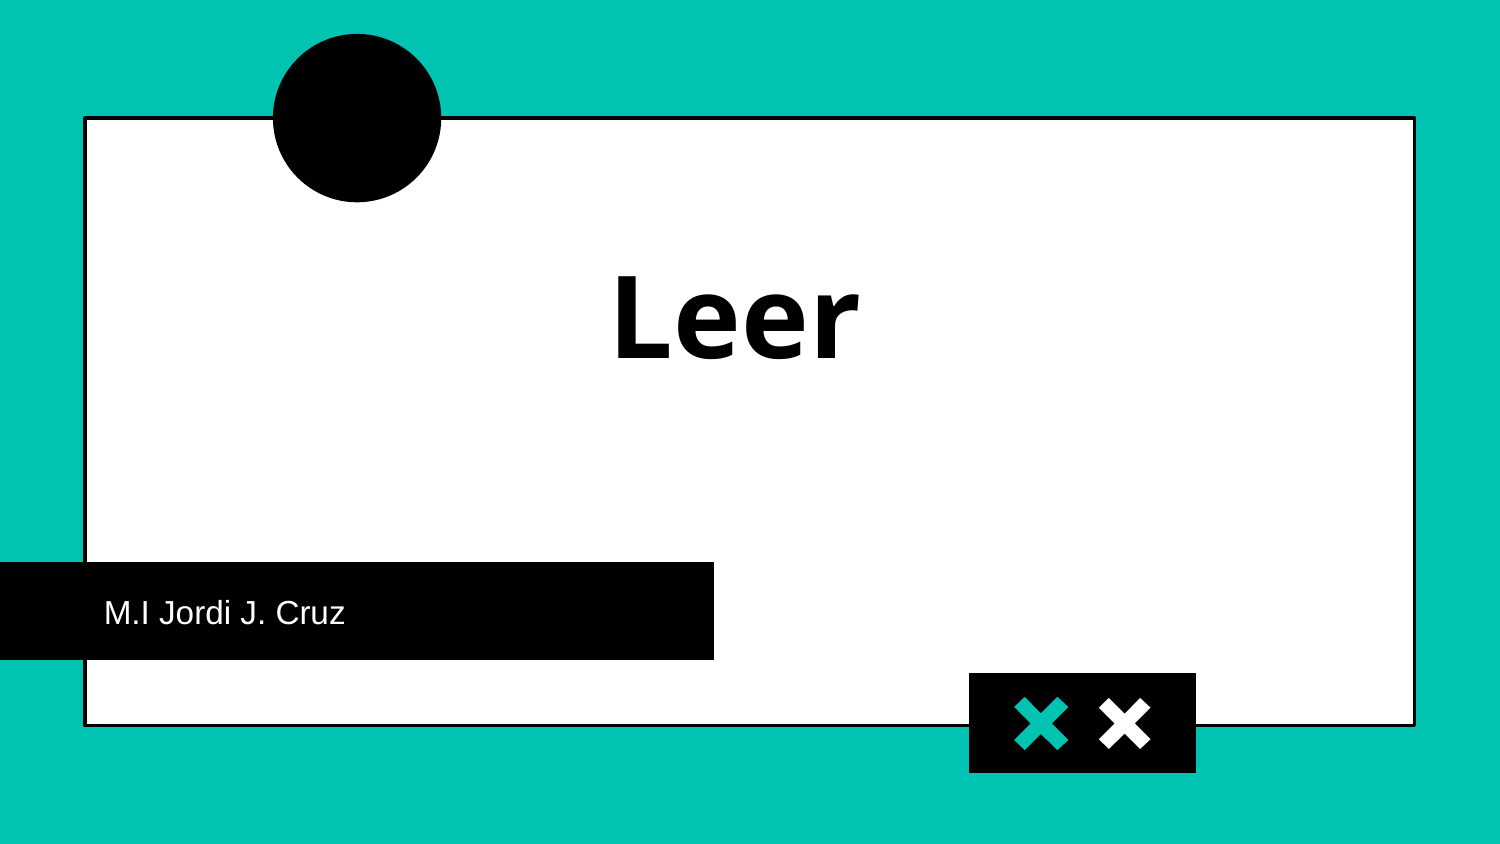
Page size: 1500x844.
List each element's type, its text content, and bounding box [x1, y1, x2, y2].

title Leer [85, 228, 1415, 536]
subtitle M.I Jordi J. Cruz [88, 561, 701, 662]
